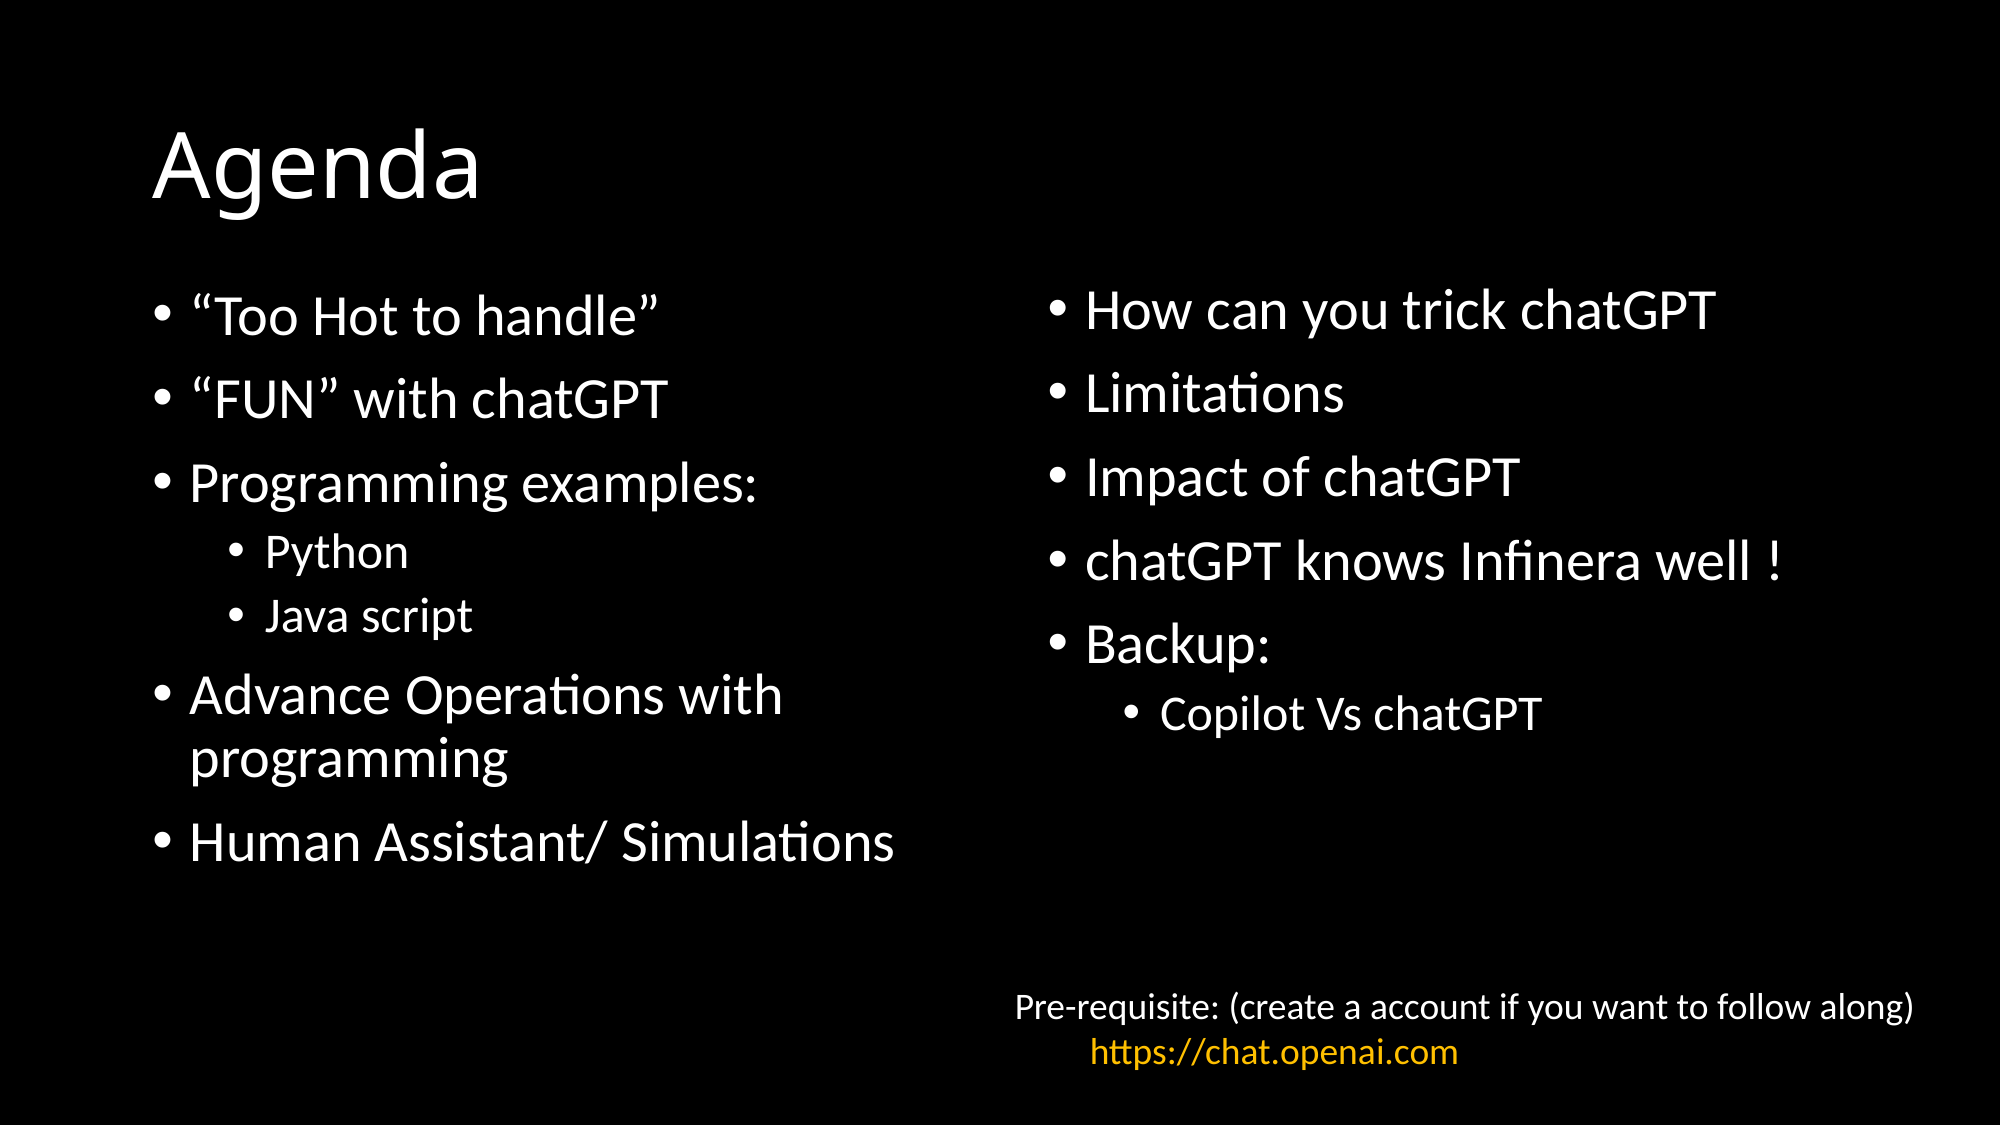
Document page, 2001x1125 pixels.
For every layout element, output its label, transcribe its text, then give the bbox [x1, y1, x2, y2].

text_box Pre-requisite: (create a account if you want to follow along) https://chat.openai.com [999, 975, 2000, 1080]
title Agenda [137, 59, 1863, 277]
text_box How can you trick chatGPT Limitations Impact of chatGPT chatGPT knows Infinera well ! Backup: Copilot Vs chatGPT [1032, 271, 2000, 975]
list “Too Hot to handle” “FUN” with chatGPT Programming examples: Python Java script Advance Operations with programming Human Assistant/ Simulations [137, 277, 1032, 1053]
